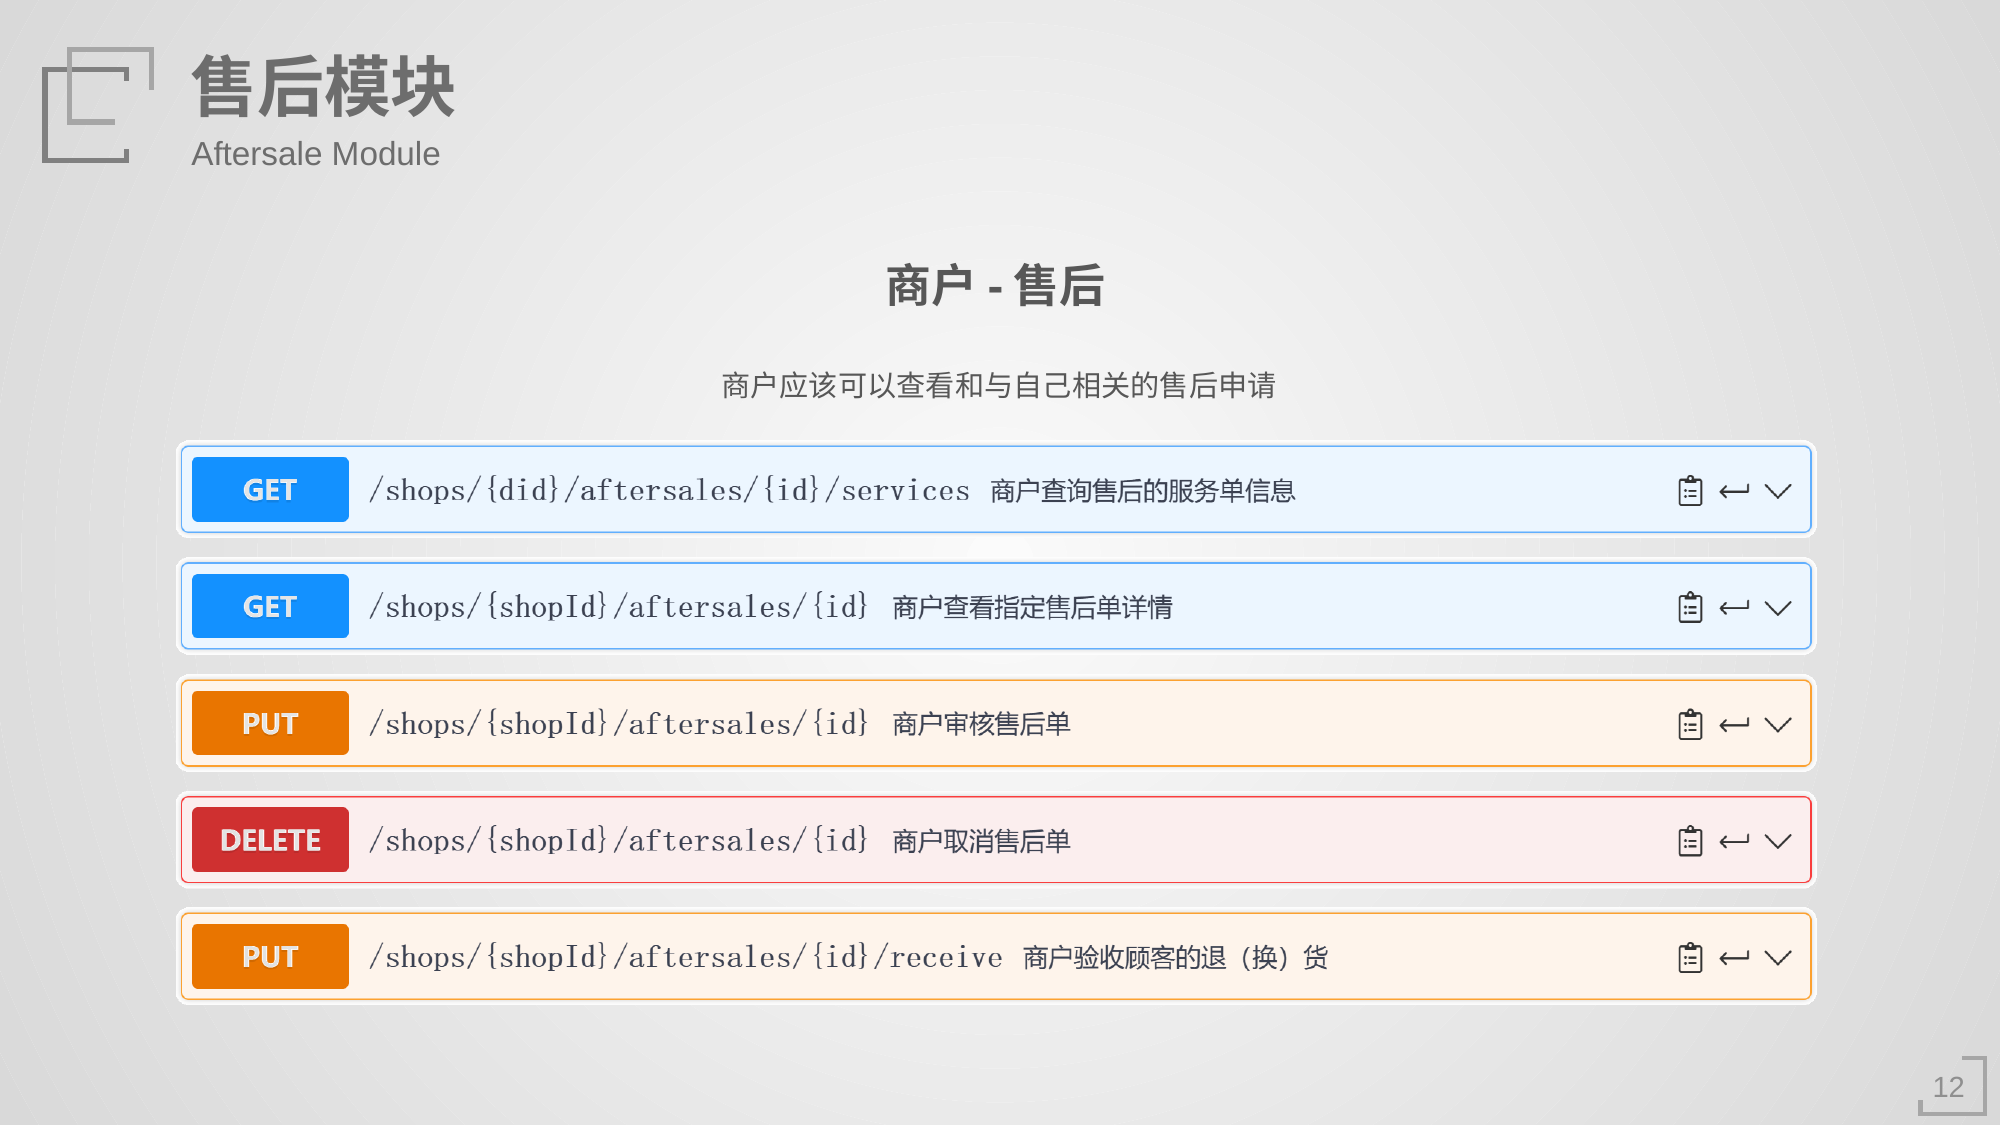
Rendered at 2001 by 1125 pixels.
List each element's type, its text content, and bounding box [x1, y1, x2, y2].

text_box Aftersale Module [176, 124, 555, 180]
text_box 售后模块 [175, 36, 473, 132]
text_box 商户应该可以查看和与自己相关的售后申请 [177, 349, 1821, 410]
picture [176, 440, 1821, 1007]
text_box 商户-售后 [871, 249, 1127, 320]
